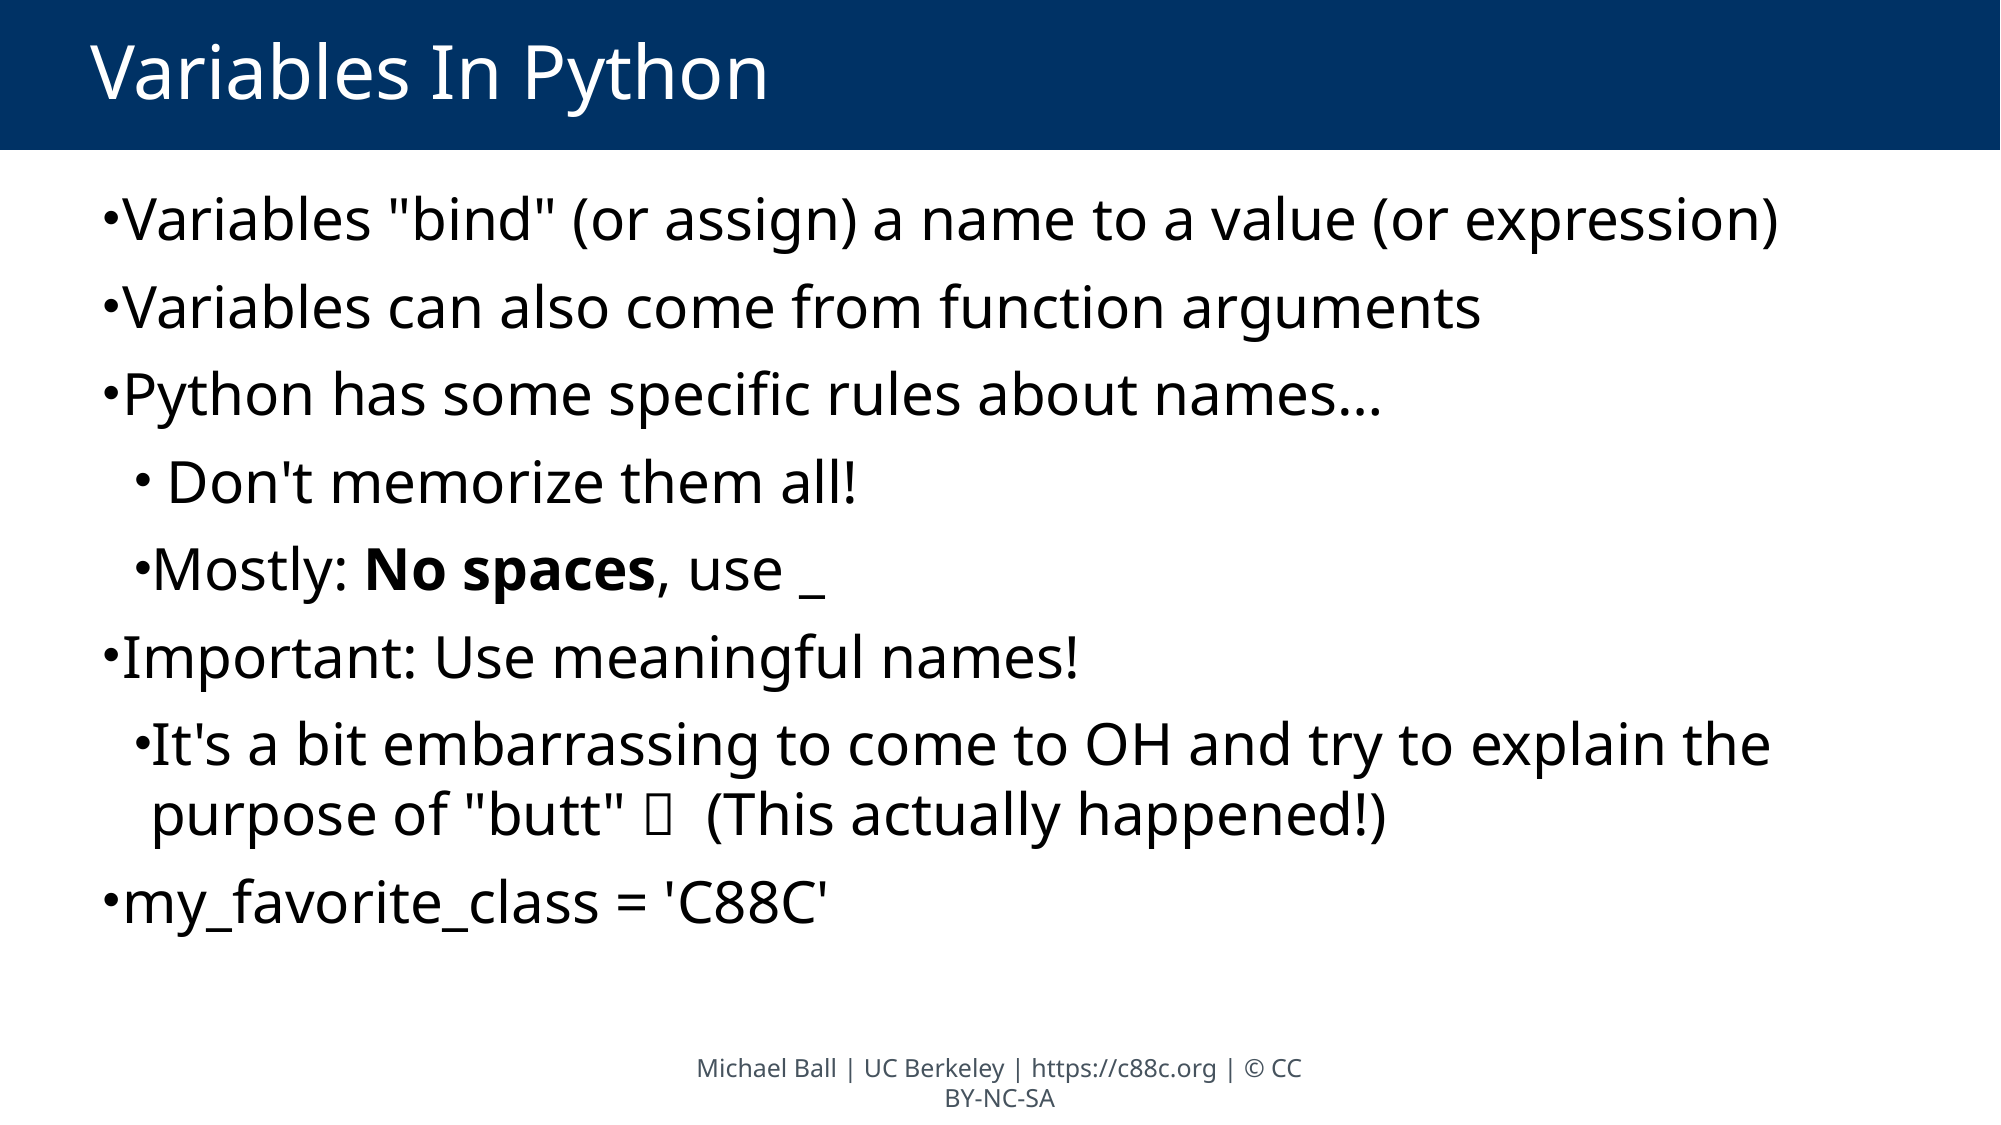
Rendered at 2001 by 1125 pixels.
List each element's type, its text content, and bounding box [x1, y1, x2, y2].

title Variables In Python [0, 0, 2000, 152]
list Variables "bind" (or assign) a name to a value (or expression) Variables can also come from function arguments Python has some specific rules about names… Don't memorize them all! Mostly: No spaces, use _ Important: Use meaningful names! It's a bit embarrassing to come to OH and try to explain the purpose of "butt"  (This actually happened!) my_favorite_class = 'C88C' [87, 174, 1928, 1038]
text_box Michael Ball | UC Berkeley | https://c88c.org | © CC BY-NC-SA [662, 1052, 1338, 1113]
